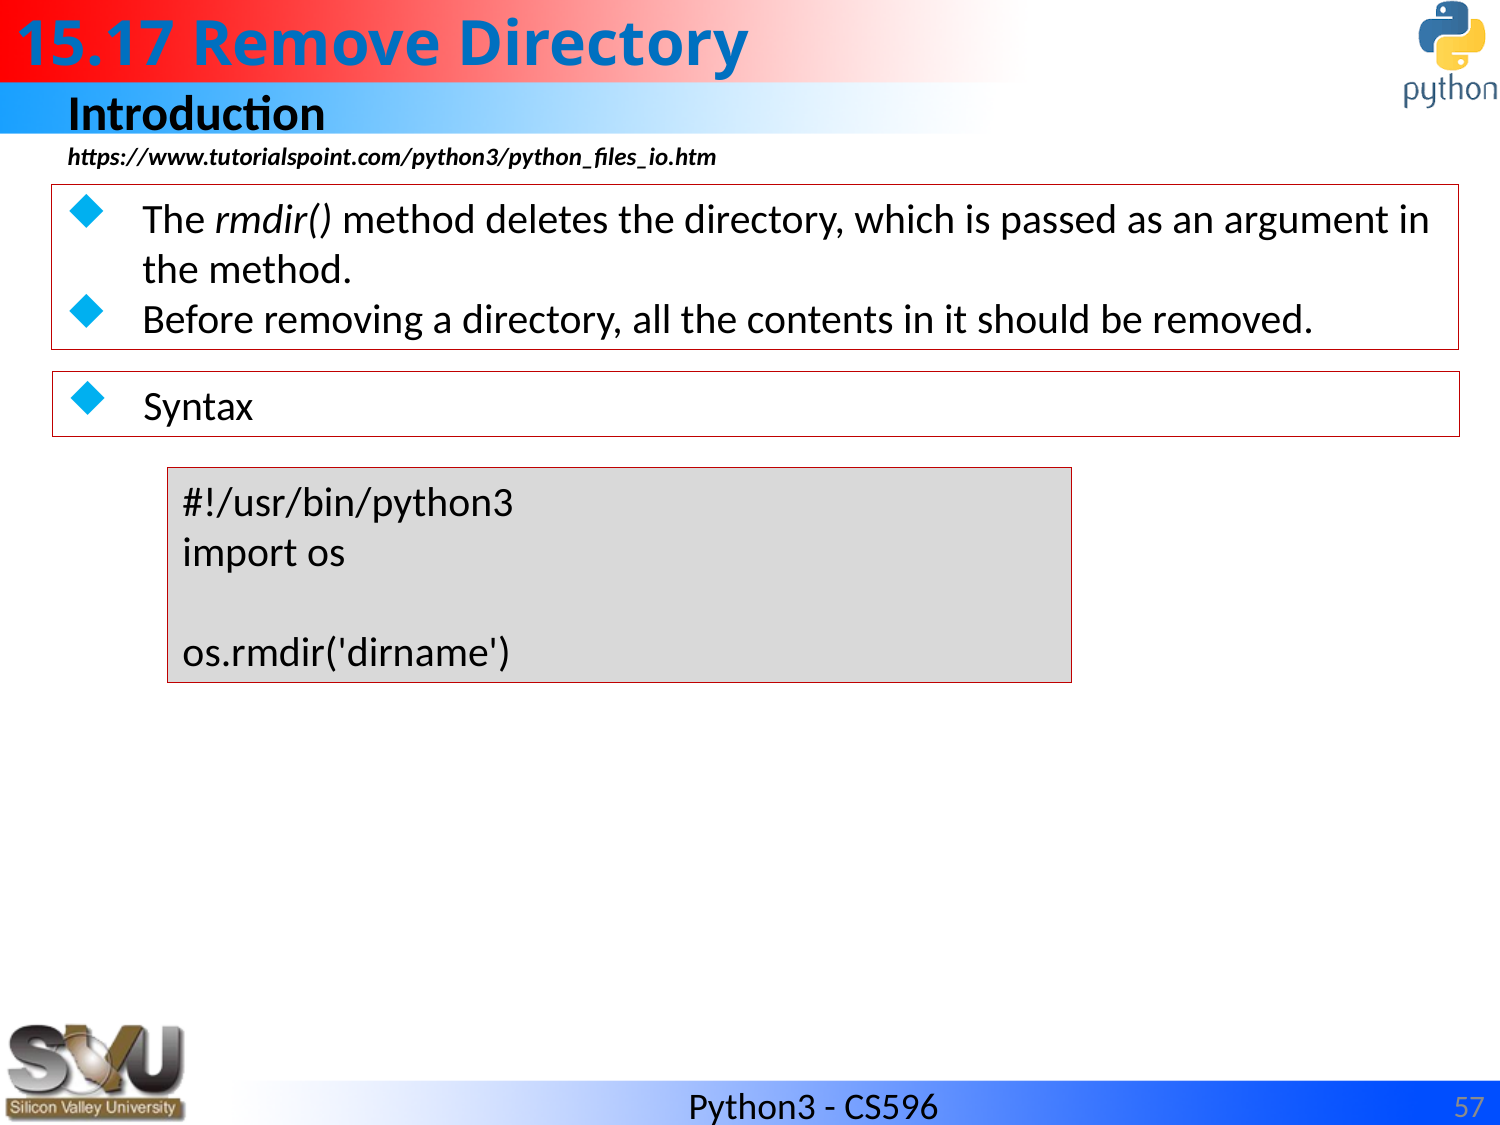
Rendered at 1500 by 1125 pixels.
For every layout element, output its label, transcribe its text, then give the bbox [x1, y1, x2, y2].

slide_number 57 [1162, 1074, 1500, 1125]
text_box Syntax [52, 371, 1460, 437]
text_box #!/usr/bin/python3 import os os.rmdir('dirname') [167, 467, 1072, 683]
text_box The rmdir() method deletes the directory, which is passed as an argument in the method. Before removing a directory, all the contents in it should be removed. [51, 184, 1459, 350]
title 15.17 Remove Directory [0, 0, 1402, 95]
picture [0, 0, 1500, 1125]
text_box Python3 - CS596 [462, 1075, 1165, 1125]
text_box Introduction https://www.tutorialspoint.com/python3/python_files_io.htm [52, 73, 1008, 178]
